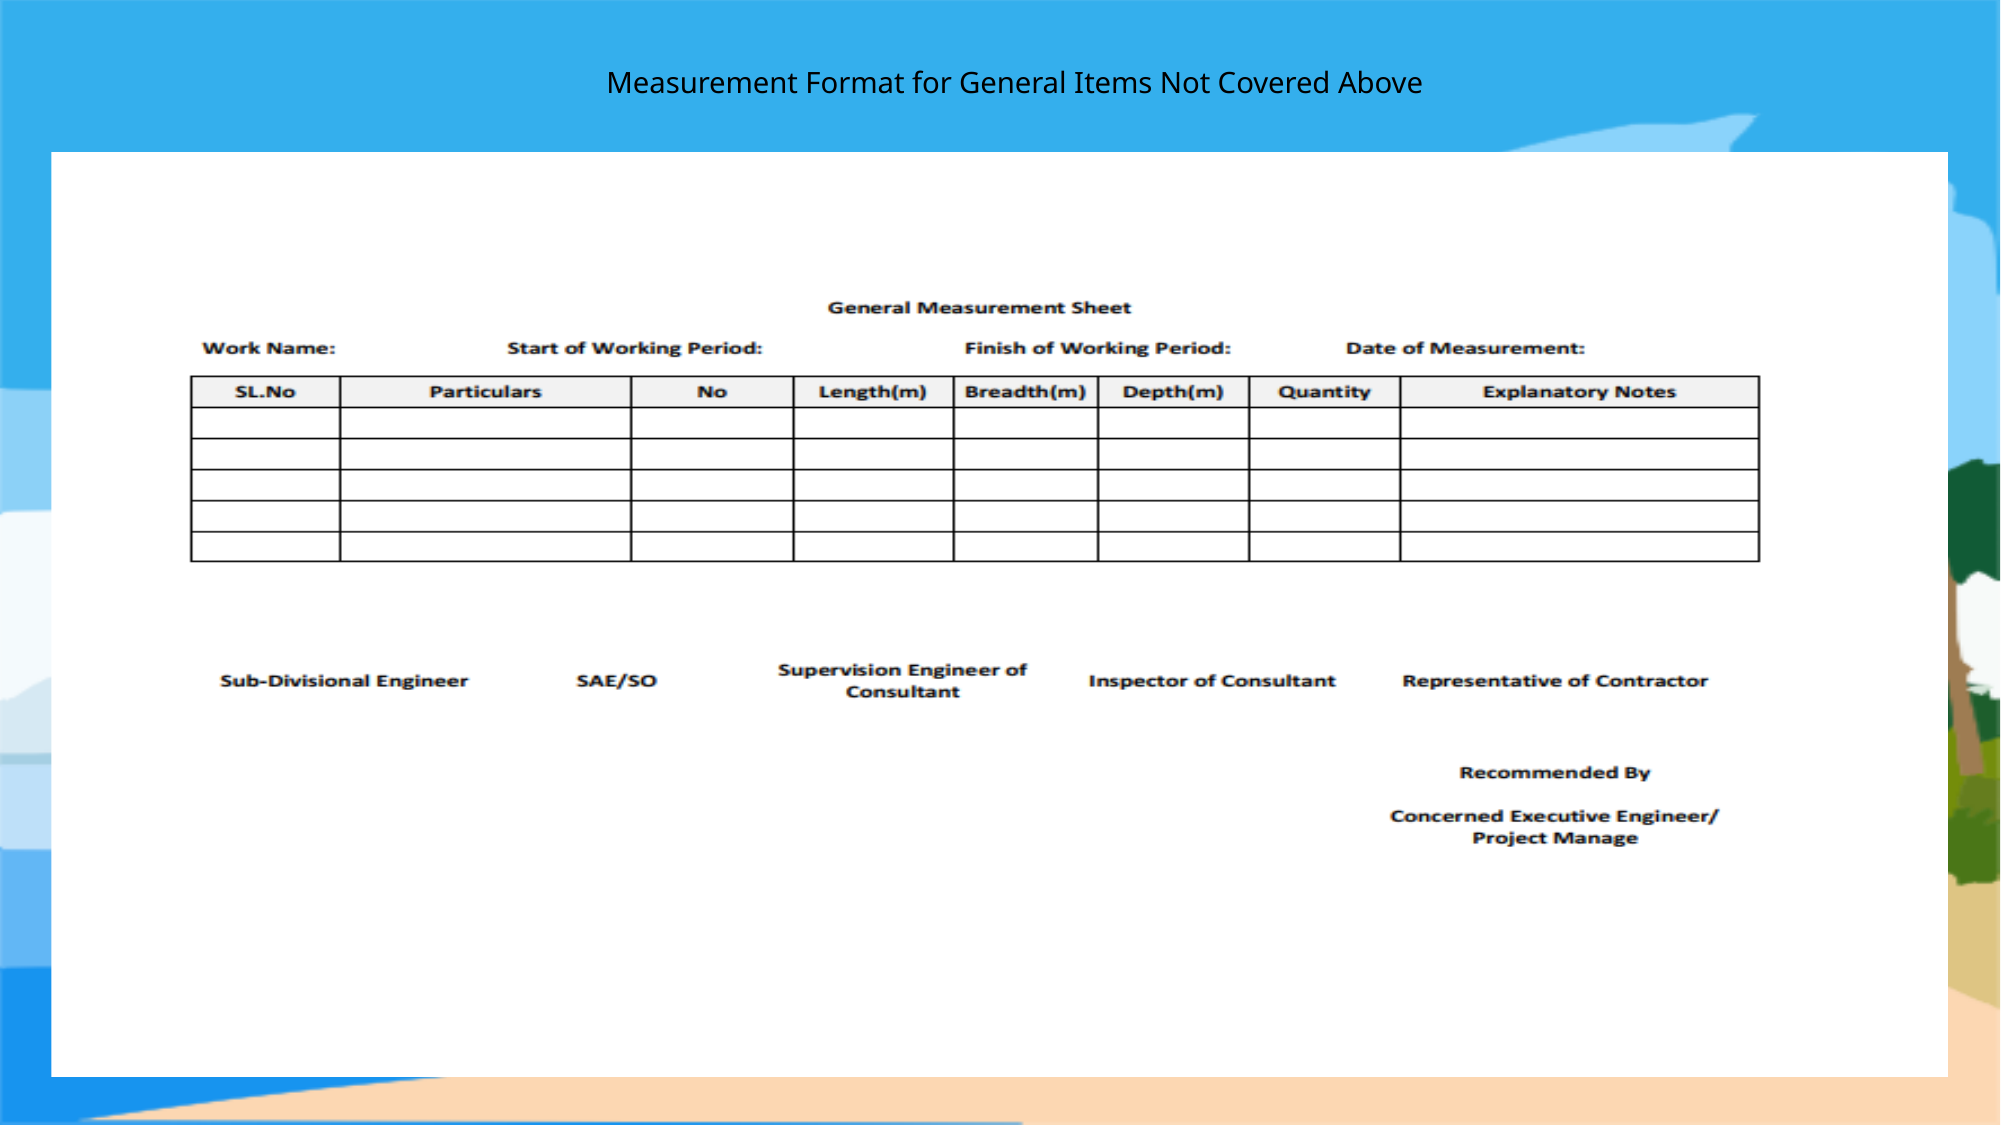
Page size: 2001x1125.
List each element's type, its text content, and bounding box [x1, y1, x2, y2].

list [51, 152, 1948, 1078]
title Measurement Format for General Items Not Covered Above [51, 59, 1980, 108]
picture [0, 0, 2001, 1125]
